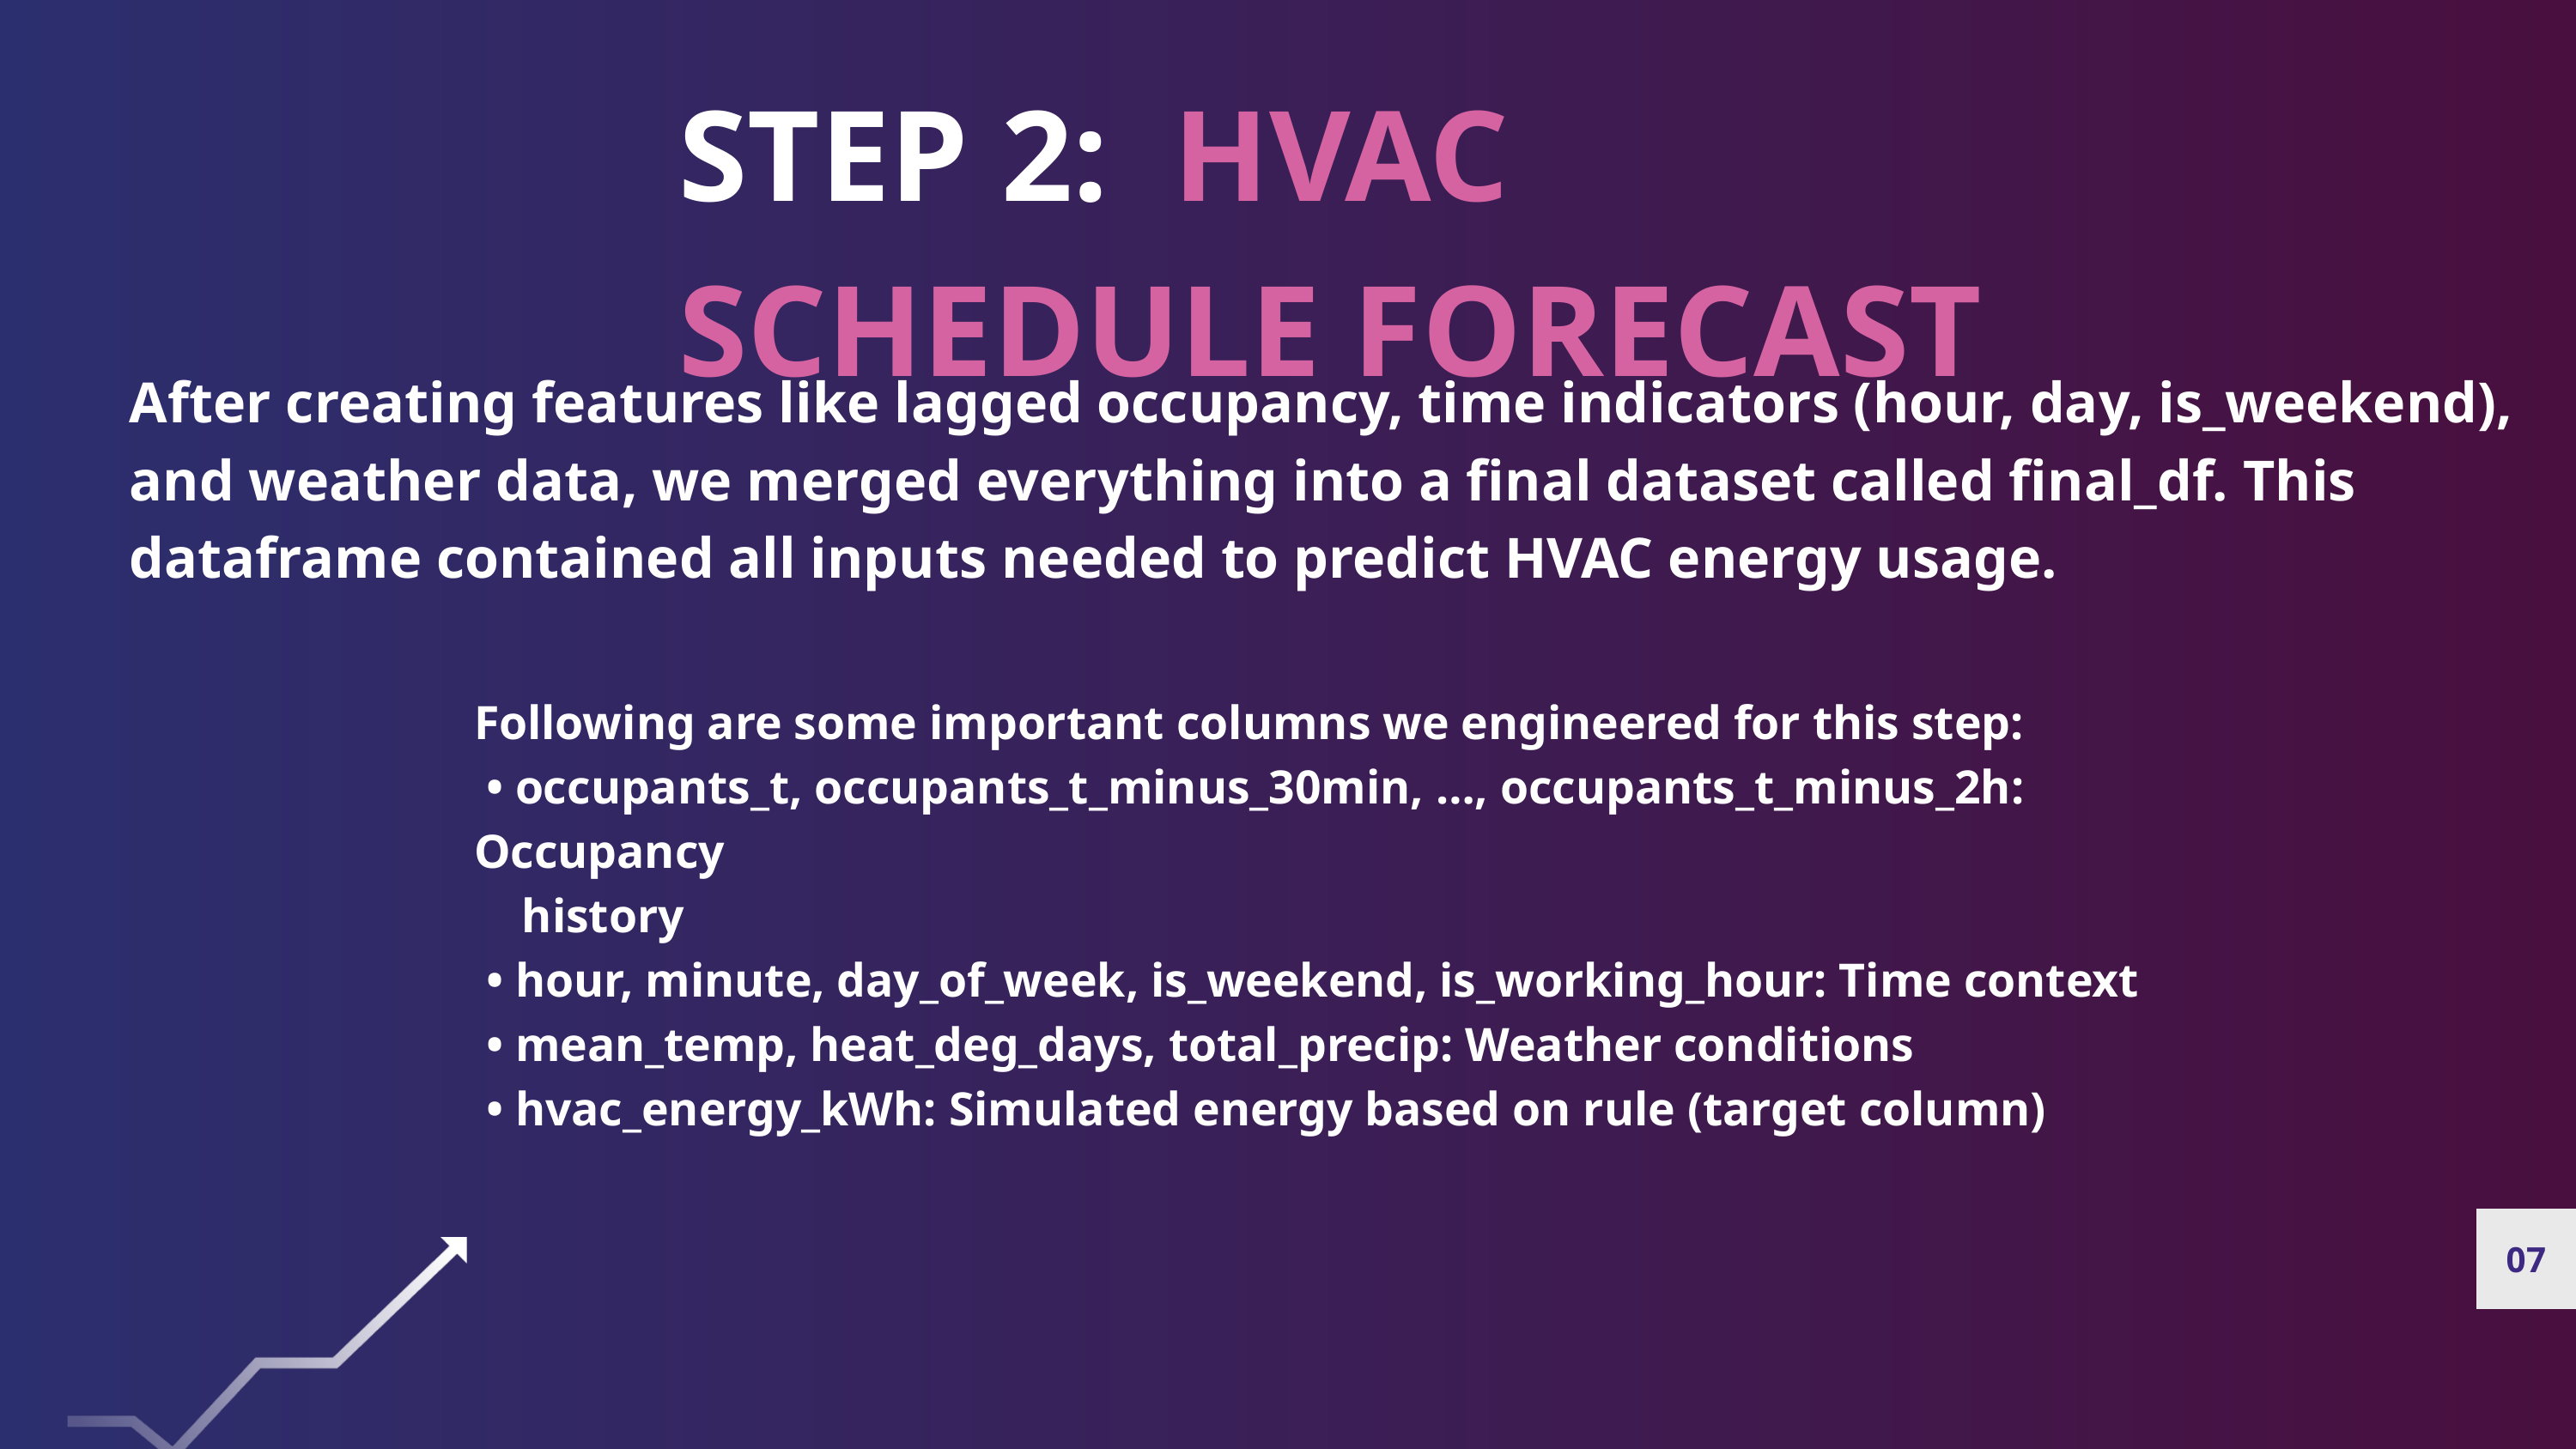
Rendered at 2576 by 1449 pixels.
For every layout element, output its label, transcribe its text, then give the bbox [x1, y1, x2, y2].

text_box After creating features like lagged occupancy, time indicators (hour, day, is_weekend), and weather data, we merged everything into a final dataset called final_df. This dataframe contained all inputs needed to predict HVAC energy usage. [129, 355, 2561, 590]
text_box [67, 1237, 469, 1449]
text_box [2476, 1209, 2576, 1309]
text_box Following are some important columns we engineered for this step: • occupants_t, occupants_t_minus_30min, …, occupants_t_minus_2h: Occupancy history • hour, minute, day_of_week, is_weekend, is_working_hour: Time context • mean_temp, heat_deg_days, total_precip: Weather conditions • hvac_energy_kWh: Simulated energy based on rule (target column) [473, 684, 2247, 1200]
text_box STEP 2: HVAC SCHEDULE FORECAST [678, 51, 2043, 355]
